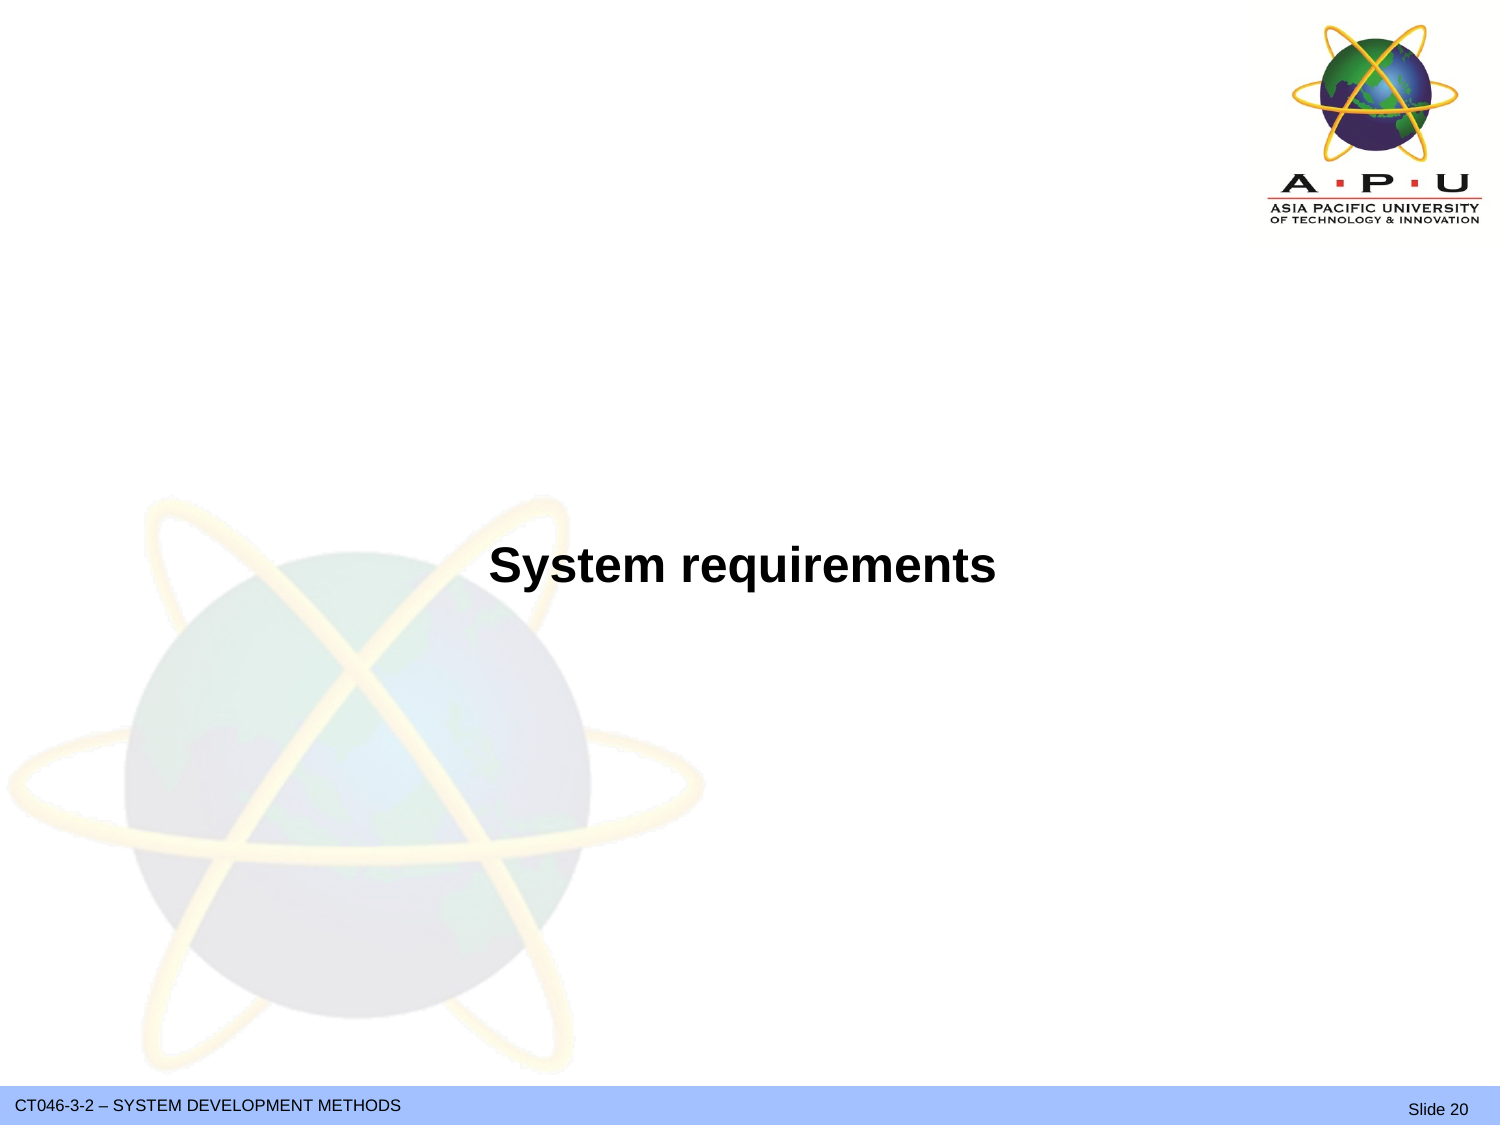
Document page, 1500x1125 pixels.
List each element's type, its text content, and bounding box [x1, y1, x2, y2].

picture [1251, 0, 1500, 249]
title System requirements [172, 468, 1328, 657]
